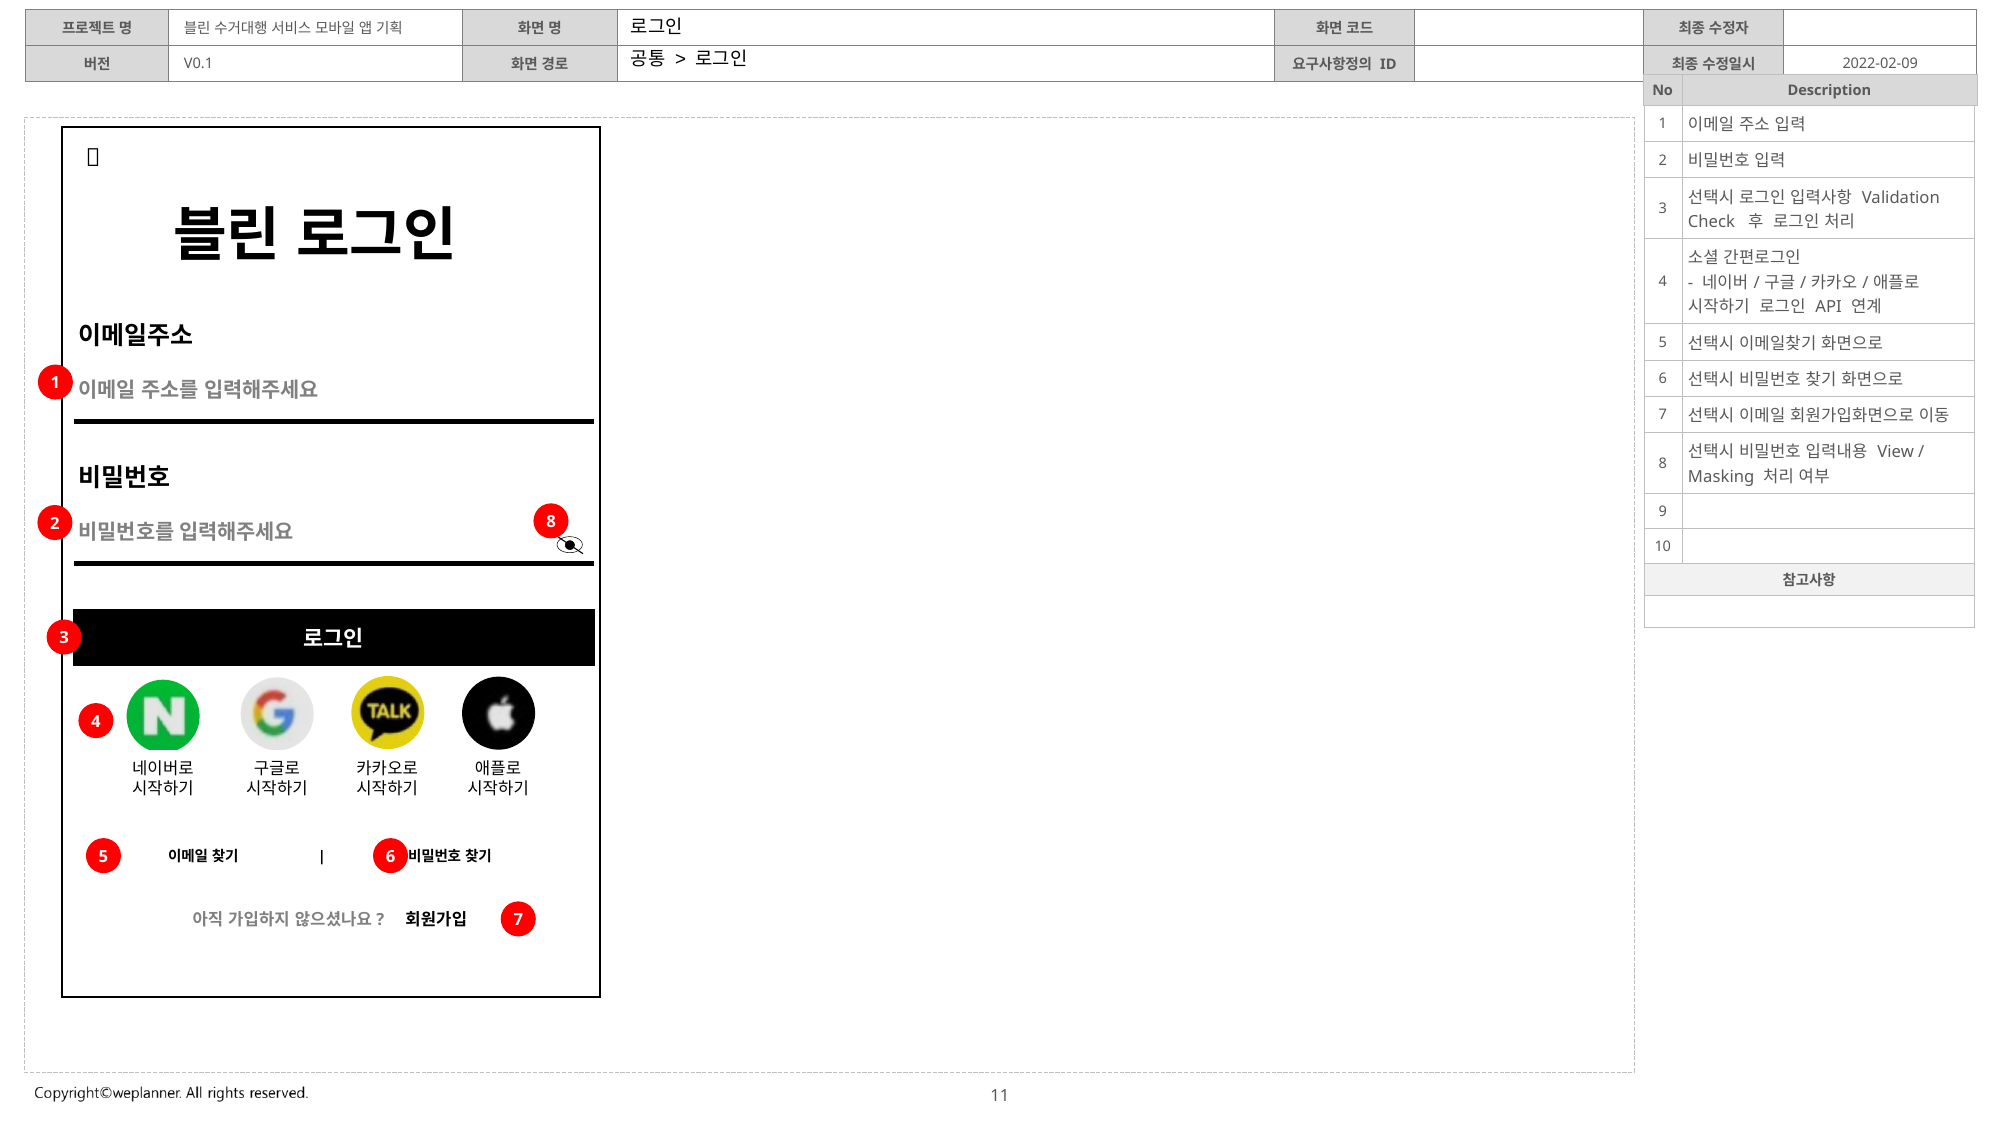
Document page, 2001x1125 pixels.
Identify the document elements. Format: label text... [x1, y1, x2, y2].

text_box 아직 가입하지 않으셨나요? 회원가입 [88, 890, 572, 947]
text_box [61, 126, 601, 998]
table_cell 선택시 비밀번호 찾기 화면으로 [1683, 361, 1974, 396]
table_cell 선택시 이메일 회원가입화면으로 이동 [1683, 397, 1974, 432]
table_cell 참고사항 [1645, 564, 1974, 595]
text_box 1 [37, 364, 73, 400]
table_cell 3 [1645, 178, 1682, 238]
text_box 2 [37, 504, 73, 541]
table_cell 7 [1645, 397, 1682, 432]
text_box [557, 536, 584, 554]
table_header 이메일 주소 입력 [1683, 106, 1974, 141]
table_cell [1645, 596, 1974, 627]
text_box 8 [533, 503, 569, 539]
table_cell 선택시 비밀번호 입력내용 View / Masking 처리 여부 [1683, 433, 1974, 493]
table_cell 4 [1645, 239, 1682, 323]
table_cell 선택시 이메일찾기 화면으로 [1683, 324, 1974, 360]
table_cell 소셜 간편로그인 - 네이버/구글/카카오/애플로 시작하기 로그인 API 연계 [1683, 239, 1974, 323]
text_box 4 [78, 703, 110, 739]
slide_number 11 [0, 1067, 2000, 1125]
table_cell [1683, 494, 1974, 528]
table_cell 9 [1645, 494, 1682, 528]
table_cell 5 [1645, 324, 1682, 360]
table_cell 비밀번호 입력 [1683, 142, 1974, 177]
table_cell 선택시 로그인 입력사항 Validation Check 후 로그인 처리 [1683, 178, 1974, 238]
table_header 1 [1645, 106, 1682, 141]
text_box 블린 로그인 [157, 204, 519, 261]
text_box 비밀번호를 입력해주세요 [63, 503, 409, 560]
table_cell 10 [1645, 529, 1682, 563]
text_box 5 [85, 838, 122, 874]
text_box 7 [500, 901, 536, 937]
table_cell 6 [1645, 361, 1682, 396]
text_box  [70, 128, 137, 185]
text_box 로그인 [616, 10, 1272, 42]
text_box 공통 > 로그인 [616, 42, 1272, 74]
text_box 이메일 찾기 | 비밀번호 찾기 [72, 827, 580, 884]
text_box 비밀번호 [63, 448, 313, 503]
text_box 6 [372, 838, 409, 874]
table_cell [1683, 529, 1974, 563]
text_box 3 [46, 619, 82, 655]
text_box 이메일주소 [63, 306, 313, 361]
table_cell 2 [1645, 142, 1682, 177]
text_box 로그인 [73, 609, 595, 666]
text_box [110, 675, 552, 806]
text_box 이메일 주소를 입력해주세요 [63, 361, 409, 418]
table_cell 8 [1645, 433, 1682, 493]
